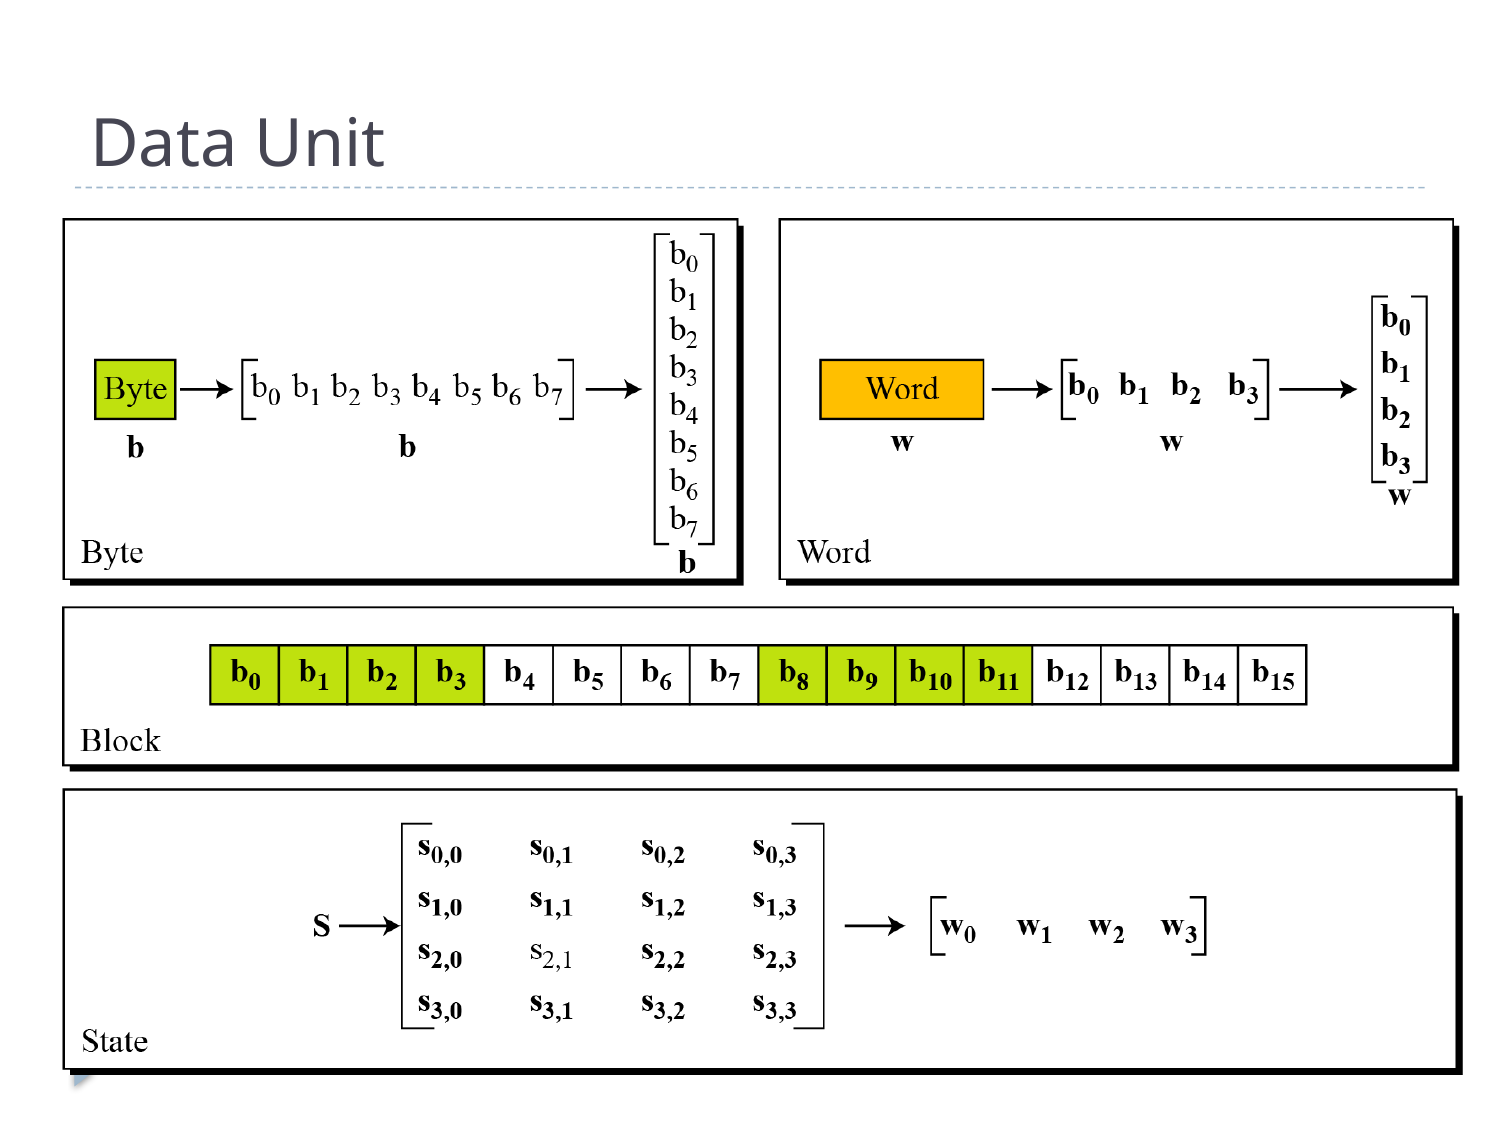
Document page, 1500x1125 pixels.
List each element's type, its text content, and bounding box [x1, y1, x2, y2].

title Data Unit [75, 24, 1425, 188]
picture [61, 217, 1463, 1076]
